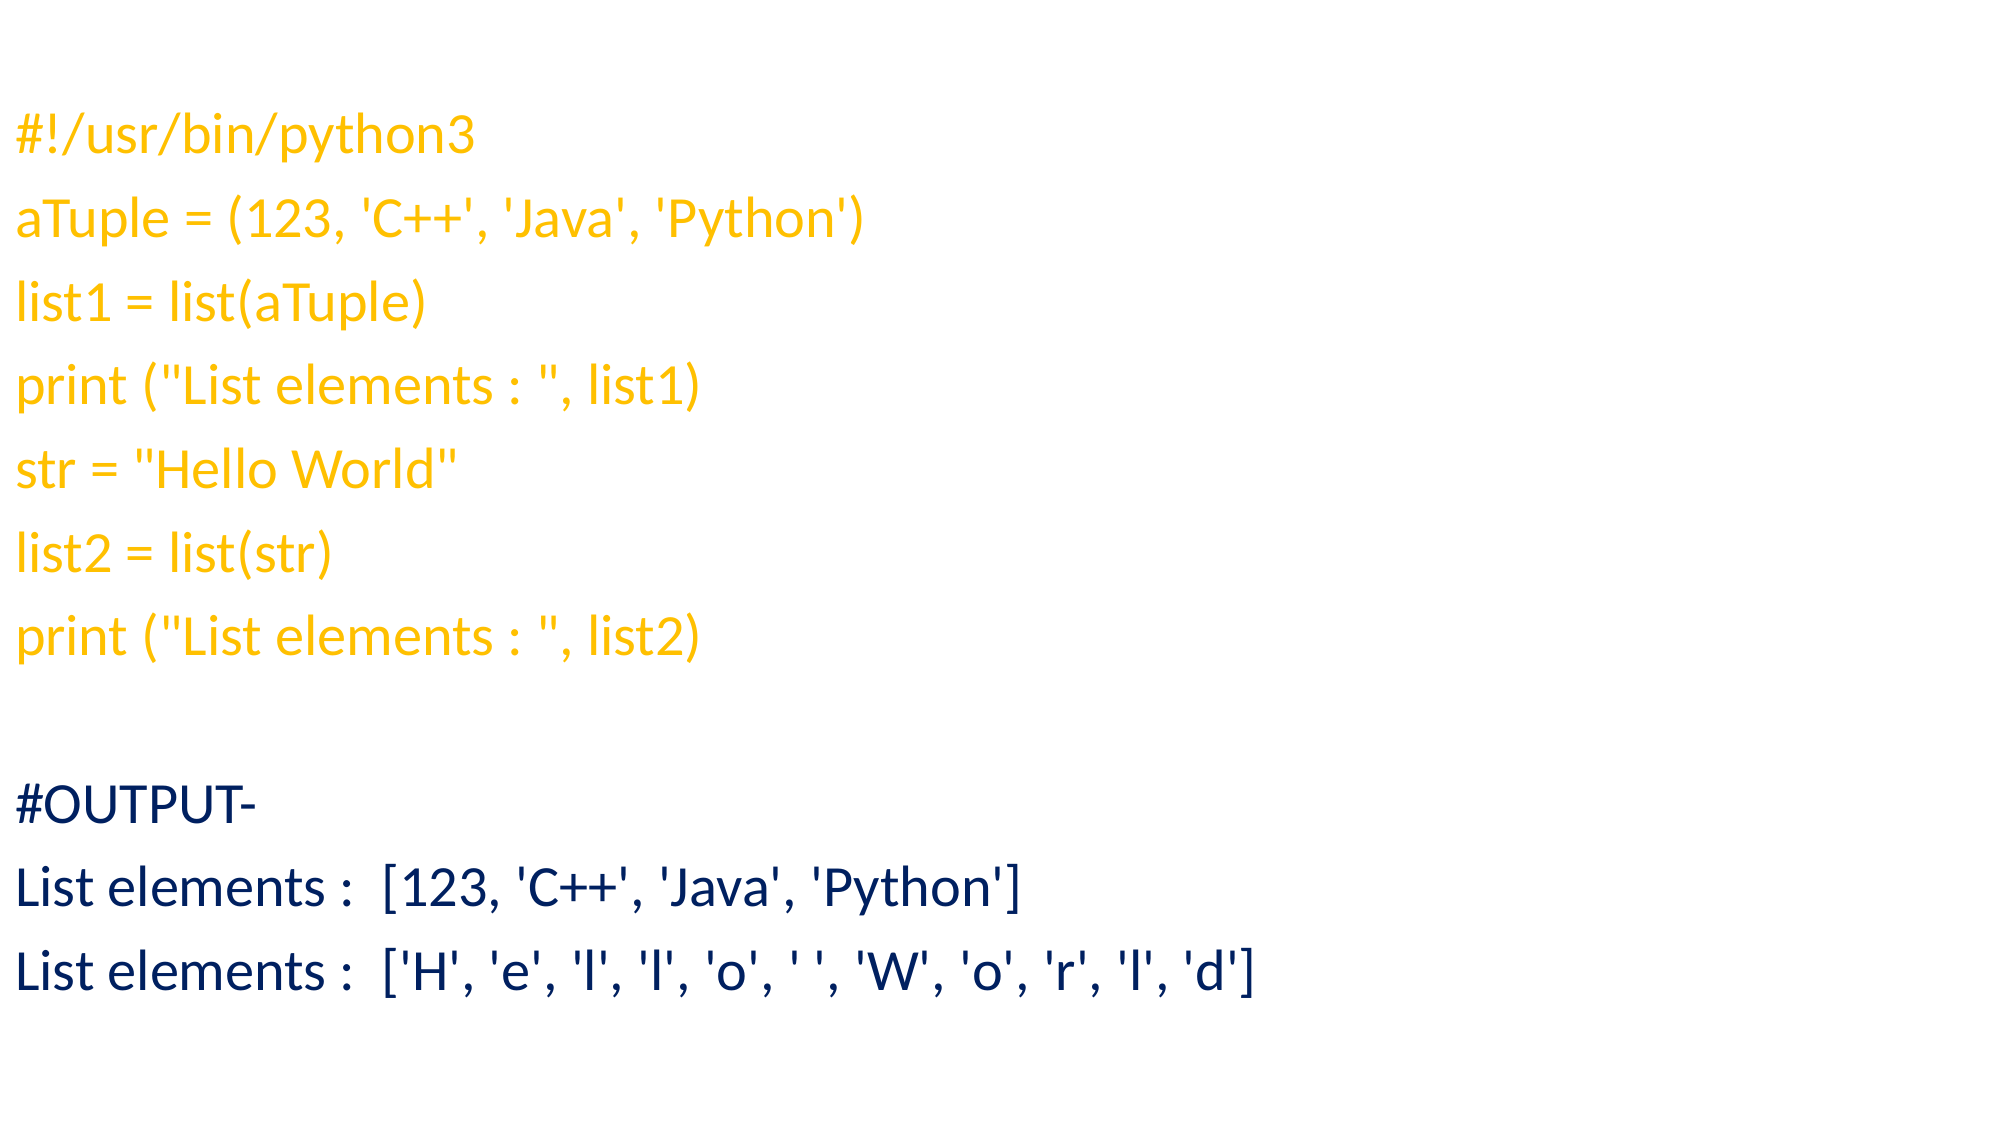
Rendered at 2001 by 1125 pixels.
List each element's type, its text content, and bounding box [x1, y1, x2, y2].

list #!/usr/bin/python3 aTuple = (123, 'C++', 'Java', 'Python') list1 = list(aTuple) print ("List elements : ", list1) str = "Hello World" list2 = list(str) print ("List elements : ", list2) #OUTPUT- List elements : [123, 'C++', 'Java', 'Python'] List elements : ['H', 'e', 'l', 'l', 'o', ' ', 'W', 'o', 'r', 'l', 'd'] [0, 95, 2000, 1125]
